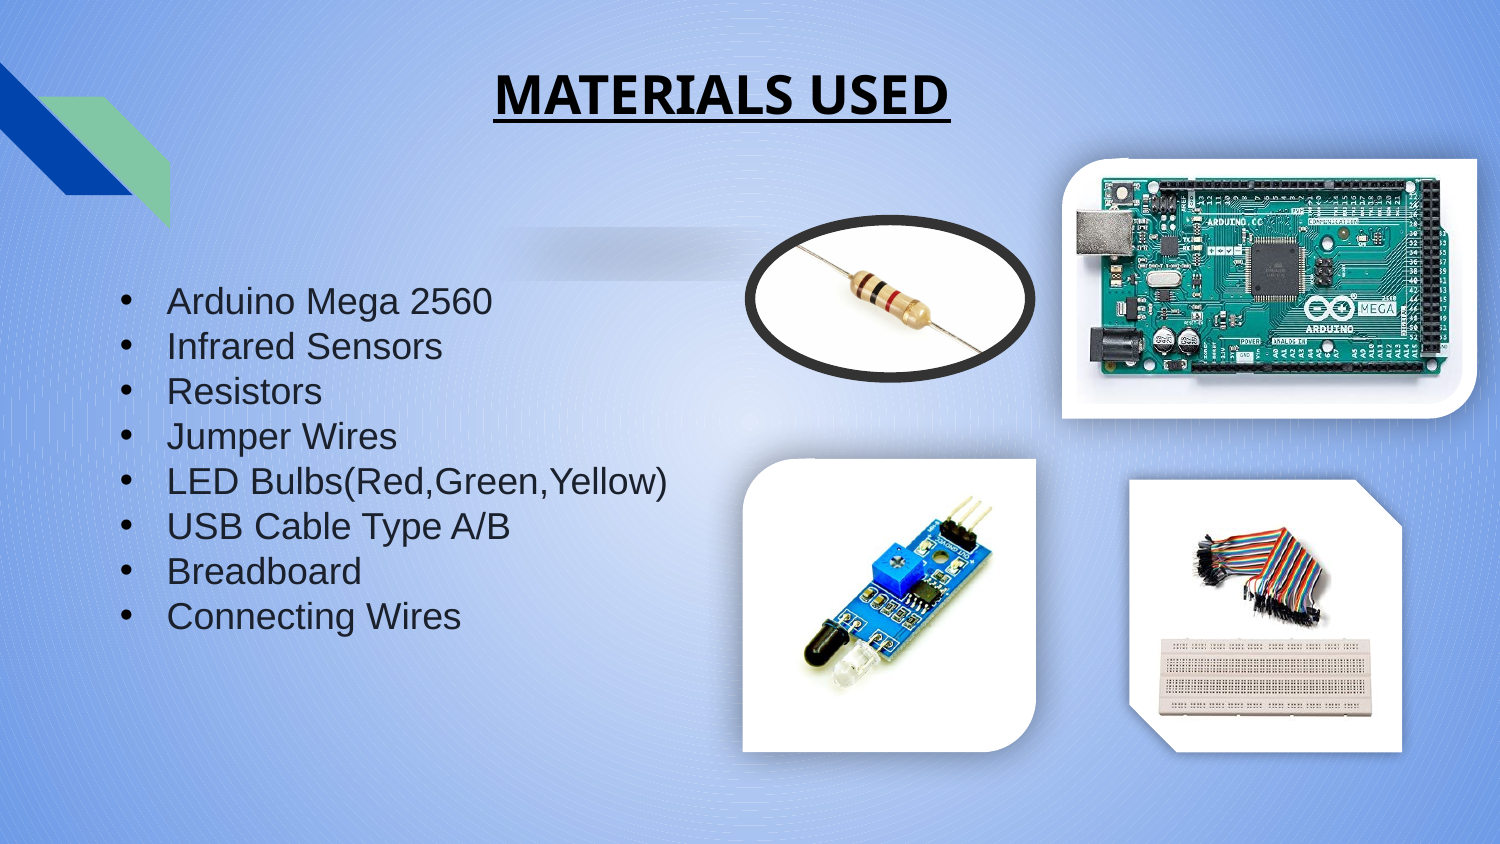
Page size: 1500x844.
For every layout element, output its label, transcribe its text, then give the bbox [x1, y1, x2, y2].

picture [1136, 486, 1396, 746]
text_box MATERIALS USED [155, 45, 1290, 141]
picture [749, 219, 1031, 378]
text_box Arduino Mega 2560 Infrared Sensors Resistors Jumper Wires LED Bulbs(Red,Green,Yellow) USB Cable Type A/B Breadboard Connecting Wires [105, 269, 727, 689]
picture [1069, 165, 1470, 412]
picture [749, 465, 1029, 746]
